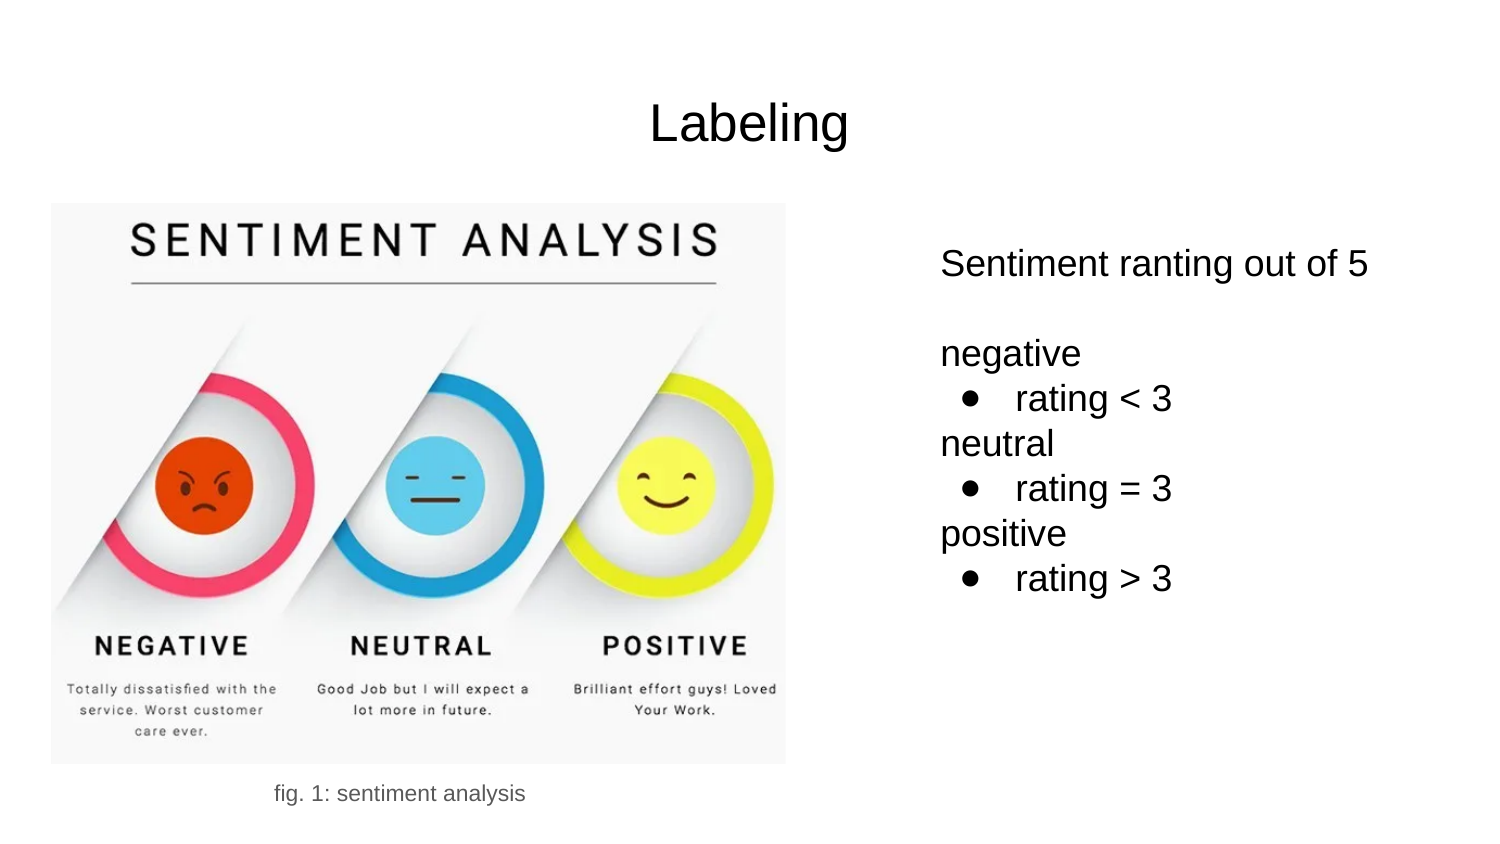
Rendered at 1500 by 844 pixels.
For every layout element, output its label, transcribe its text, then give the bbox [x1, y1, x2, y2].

picture [50, 203, 786, 765]
text_box fig. 1: sentiment analysis [259, 772, 578, 803]
title Labeling [51, 72, 1449, 167]
text_box Sentiment ranting out of 5 negative rating < 3 neutral rating = 3 positive rating > 3 [925, 223, 1412, 543]
